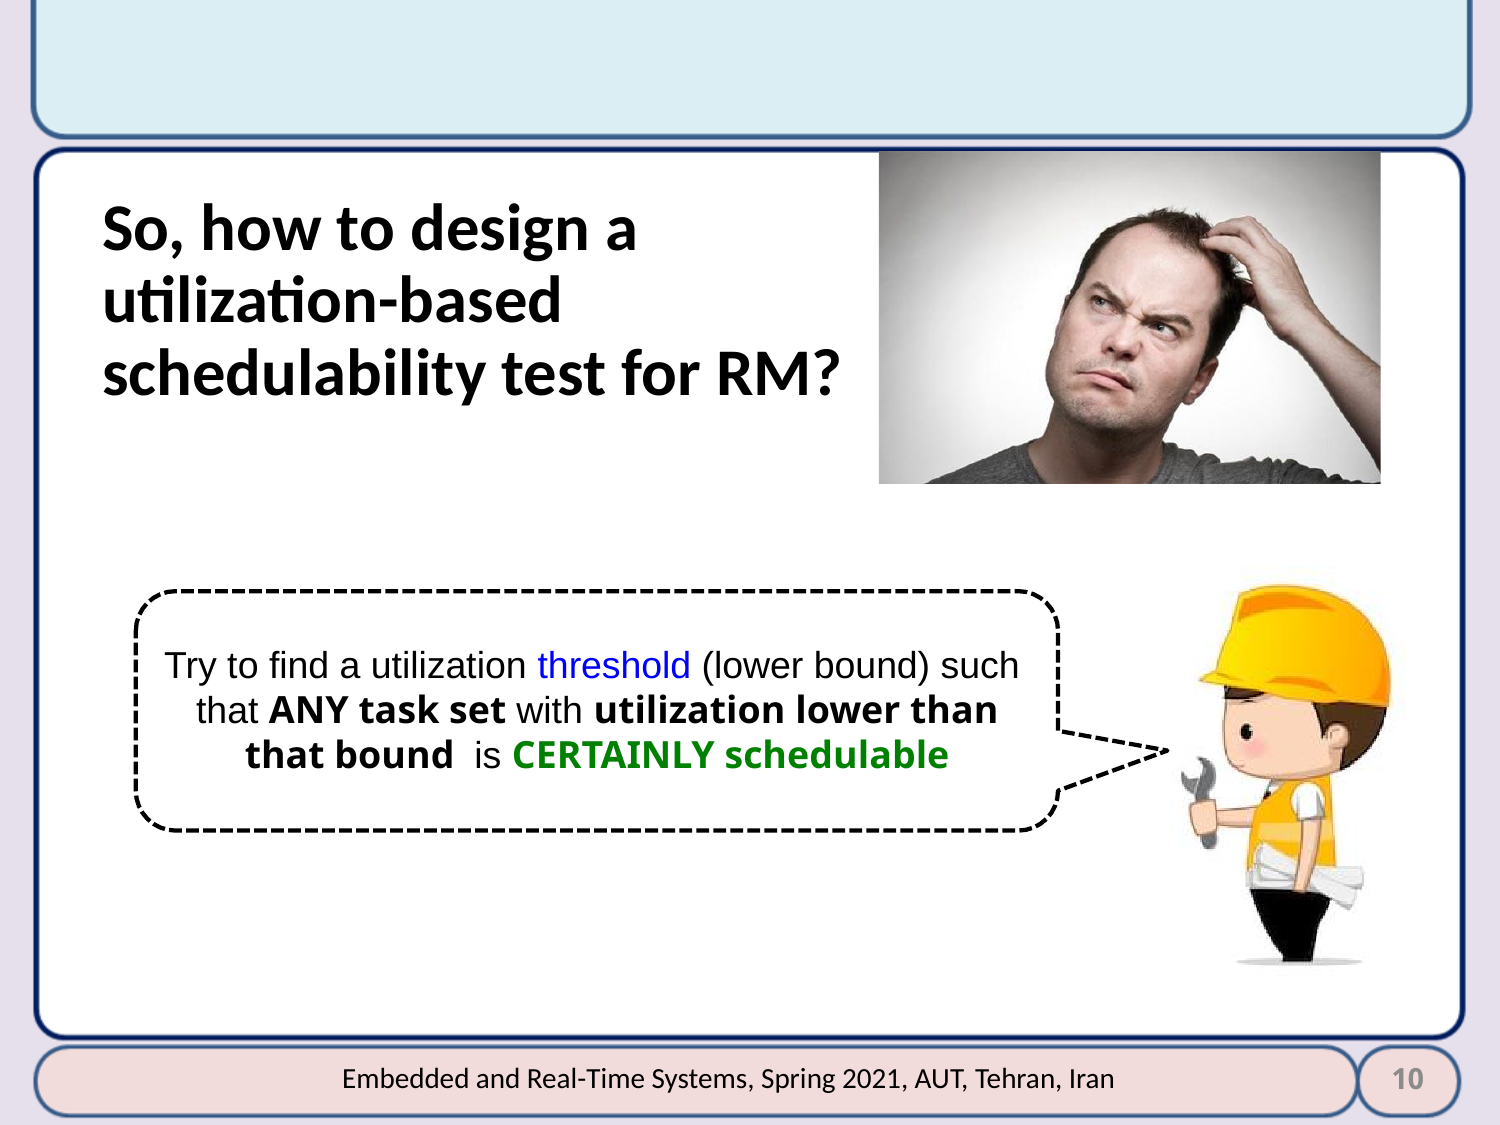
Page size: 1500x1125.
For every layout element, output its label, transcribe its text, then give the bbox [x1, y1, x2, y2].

text_box [878, 151, 1381, 484]
text_box So, how to design a utilization-based schedulability test for RM? [99, 180, 878, 409]
text_box [135, 591, 1168, 831]
text_box Embedded and Real-Time Systems, Spring 2021, AUT, Tehran, Iran [162, 1051, 1288, 1102]
text_box [1170, 566, 1405, 987]
picture [0, 0, 1500, 1125]
text_box Try to find a utilization threshold (lower bound) such that ANY task set with utilization lower than that bound is CERTAINLY schedulable [161, 638, 1032, 776]
slide_number 10 [1363, 1049, 1453, 1110]
